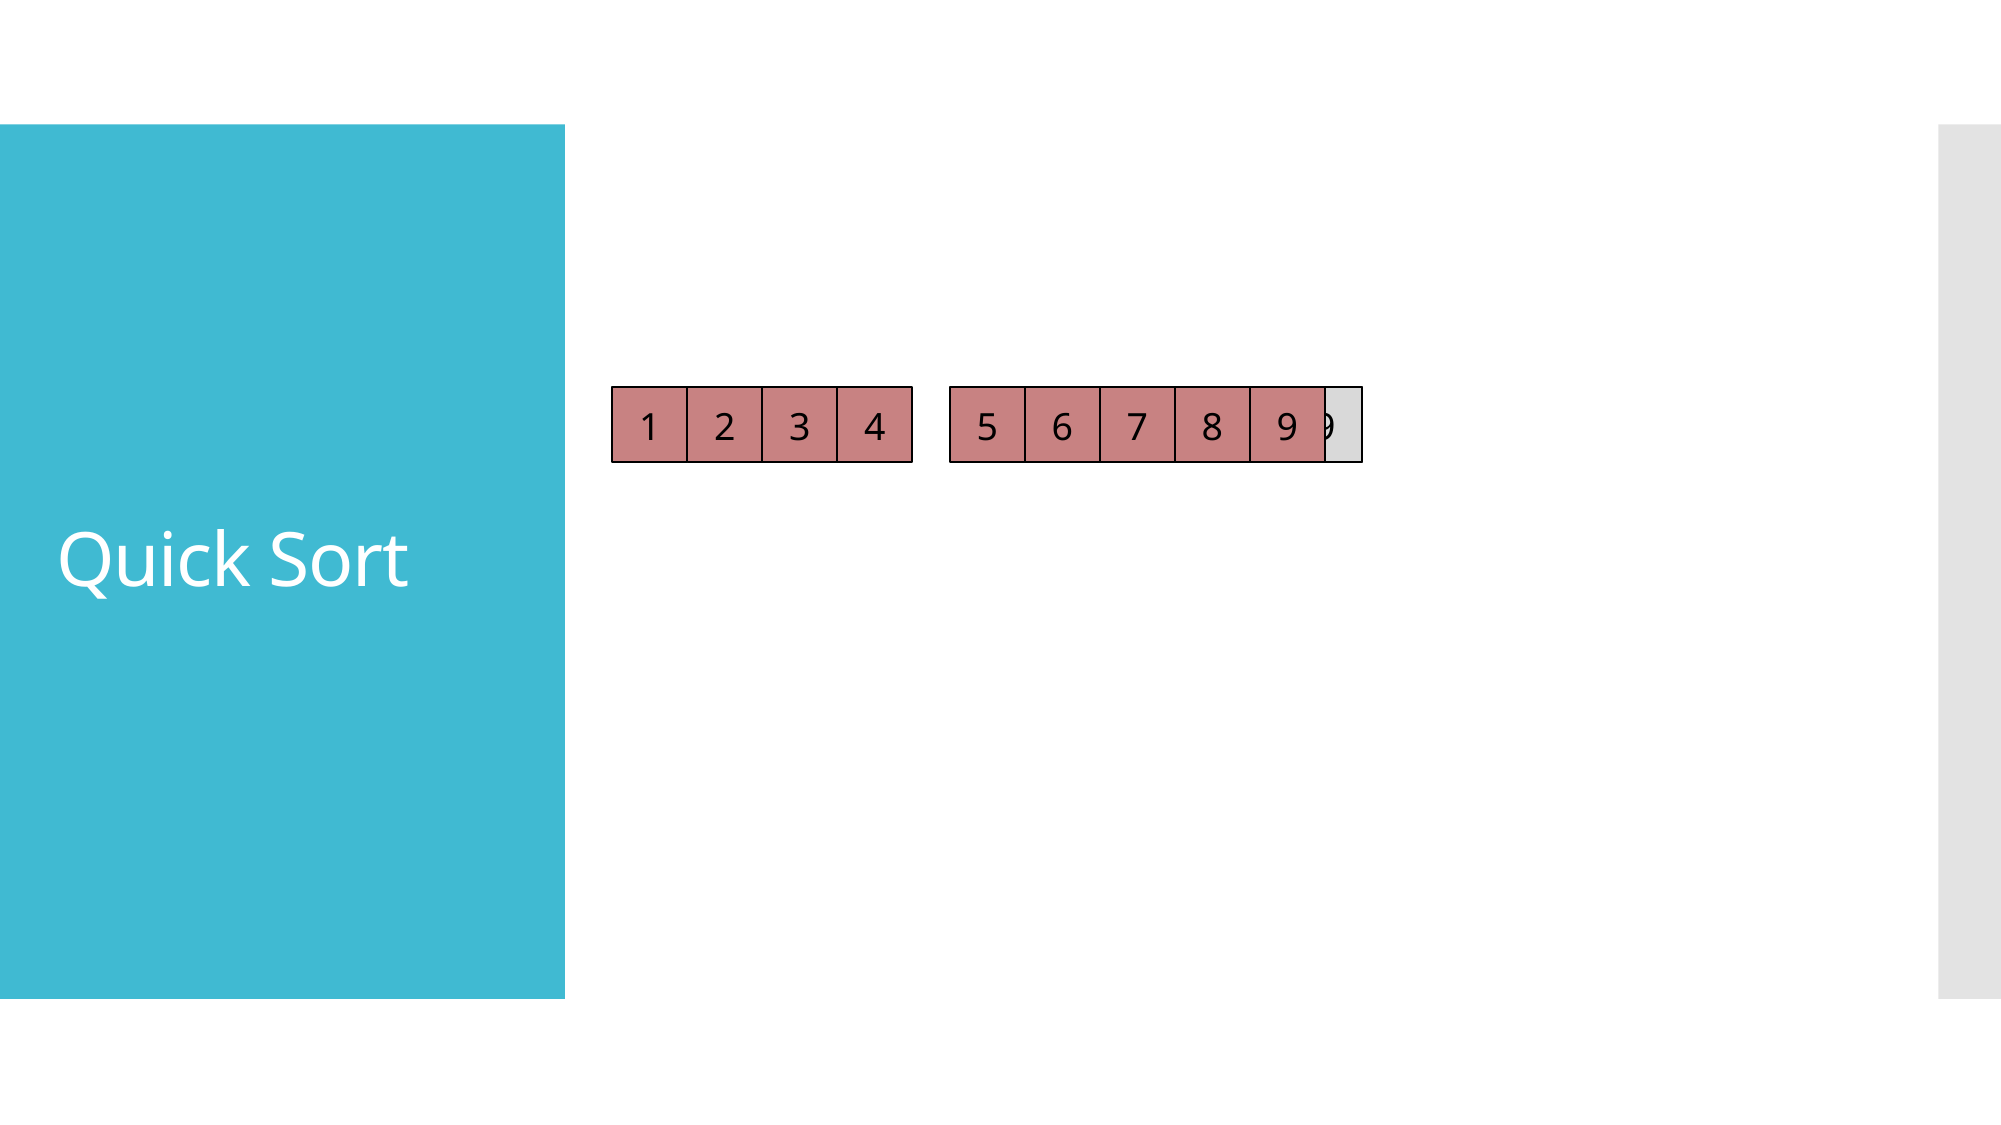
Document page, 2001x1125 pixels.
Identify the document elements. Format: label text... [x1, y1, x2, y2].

text_box 2 [688, 387, 762, 463]
text_box 9 [1249, 387, 1326, 463]
text_box 9 [1326, 387, 1363, 463]
text_box 7 [1099, 387, 1174, 463]
text_box 4 [837, 387, 913, 463]
text_box 3 [762, 387, 837, 463]
text_box 5 [949, 387, 1024, 463]
text_box 1 [612, 387, 688, 463]
text_box 6 [1024, 387, 1099, 463]
title Quick Sort [41, 184, 525, 940]
text_box 8 [1174, 387, 1249, 463]
